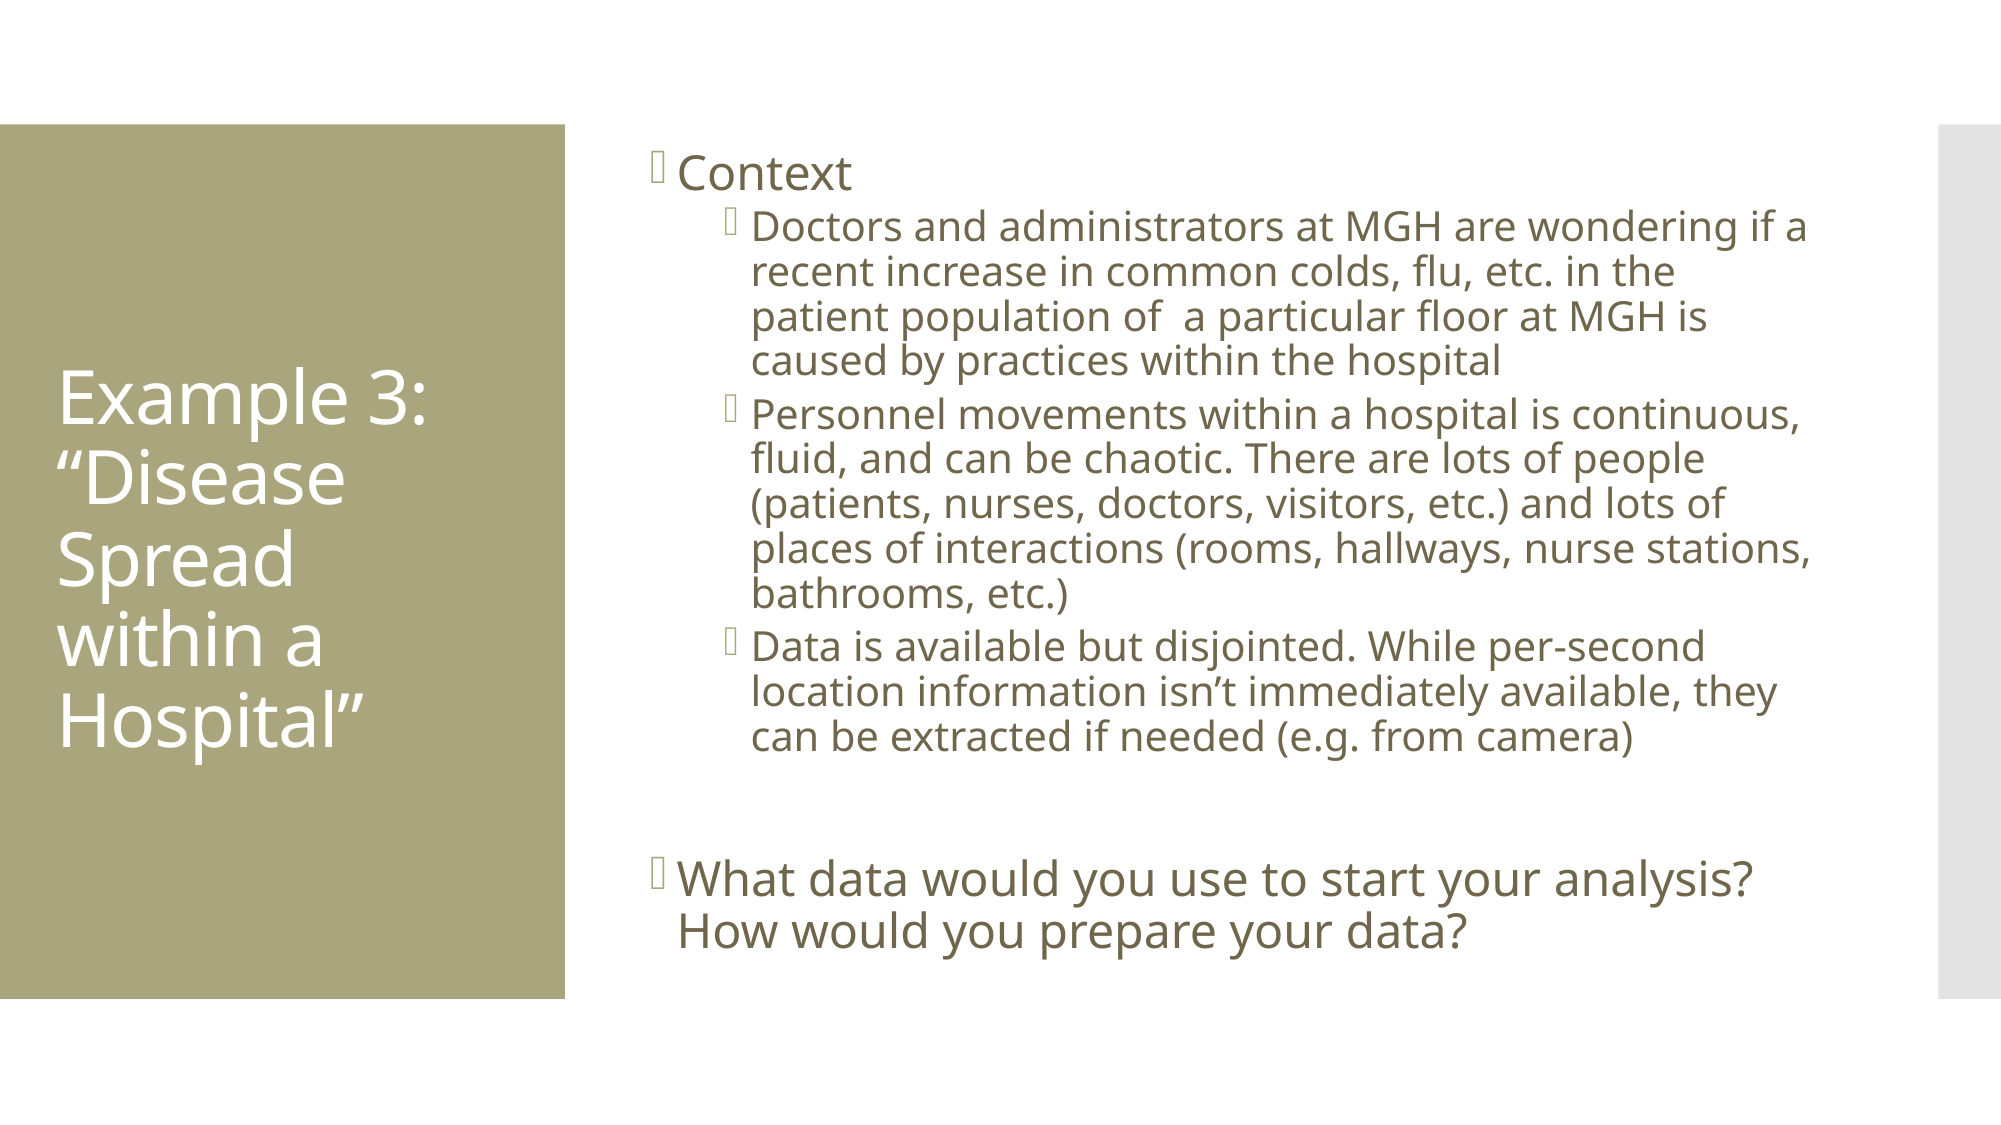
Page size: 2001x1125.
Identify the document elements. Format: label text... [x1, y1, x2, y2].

title Example 3: “Disease Spread within a Hospital” [41, 184, 525, 940]
list Context Doctors and administrators at MGH are wondering if a recent increase in common colds, flu, etc. in the patient population of a particular floor at MGH is caused by practices within the hospital Personnel movements within a hospital is continuous, fluid, and can be chaotic. There are lots of people (patients, nurses, doctors, visitors, etc.) and lots of places of interactions (rooms, hallways, nurse stations, bathrooms, etc.) Data is available but disjointed. While per-second location information isn’t immediately available, they can be extracted if needed (e.g. from camera) What data would you use to start your analysis? How would you prepare your data? [634, 141, 1835, 982]
